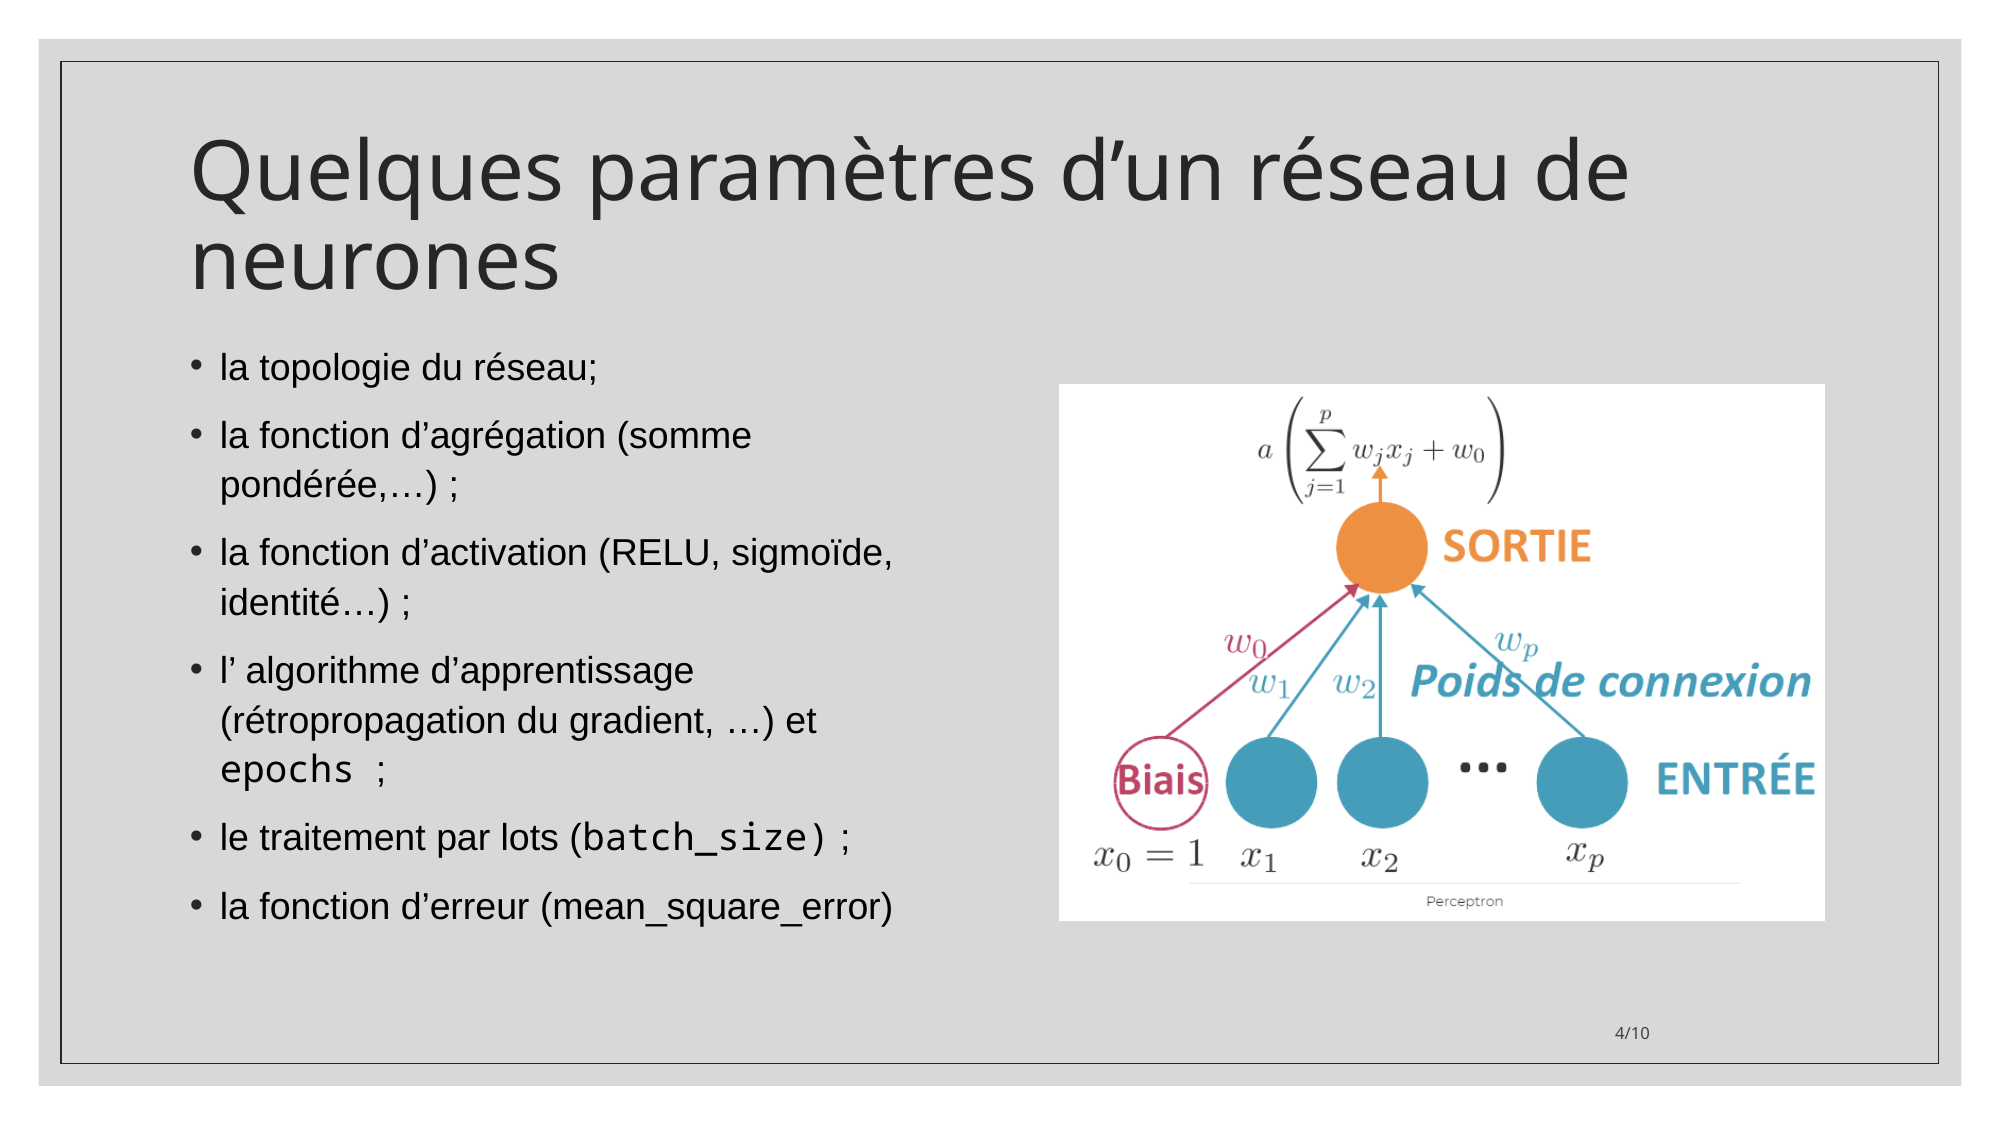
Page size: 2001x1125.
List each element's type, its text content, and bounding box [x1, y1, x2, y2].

slide_number 4/10 [1190, 990, 1665, 1050]
title Quelques paramètres d’un réseau de neurones [174, 105, 1825, 331]
list la topologie du réseau; la fonction d’agrégation (somme pondérée,…) ; la fonction d’activation (RELU, sigmoïde, identité…) ; l’ algorithme d’apprentissage (rétropropagation du gradient, …) et epochs ; le traitement par lots (batch_size) ; la fonction d’erreur (mean_square_error) [175, 330, 941, 946]
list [1059, 384, 1825, 921]
